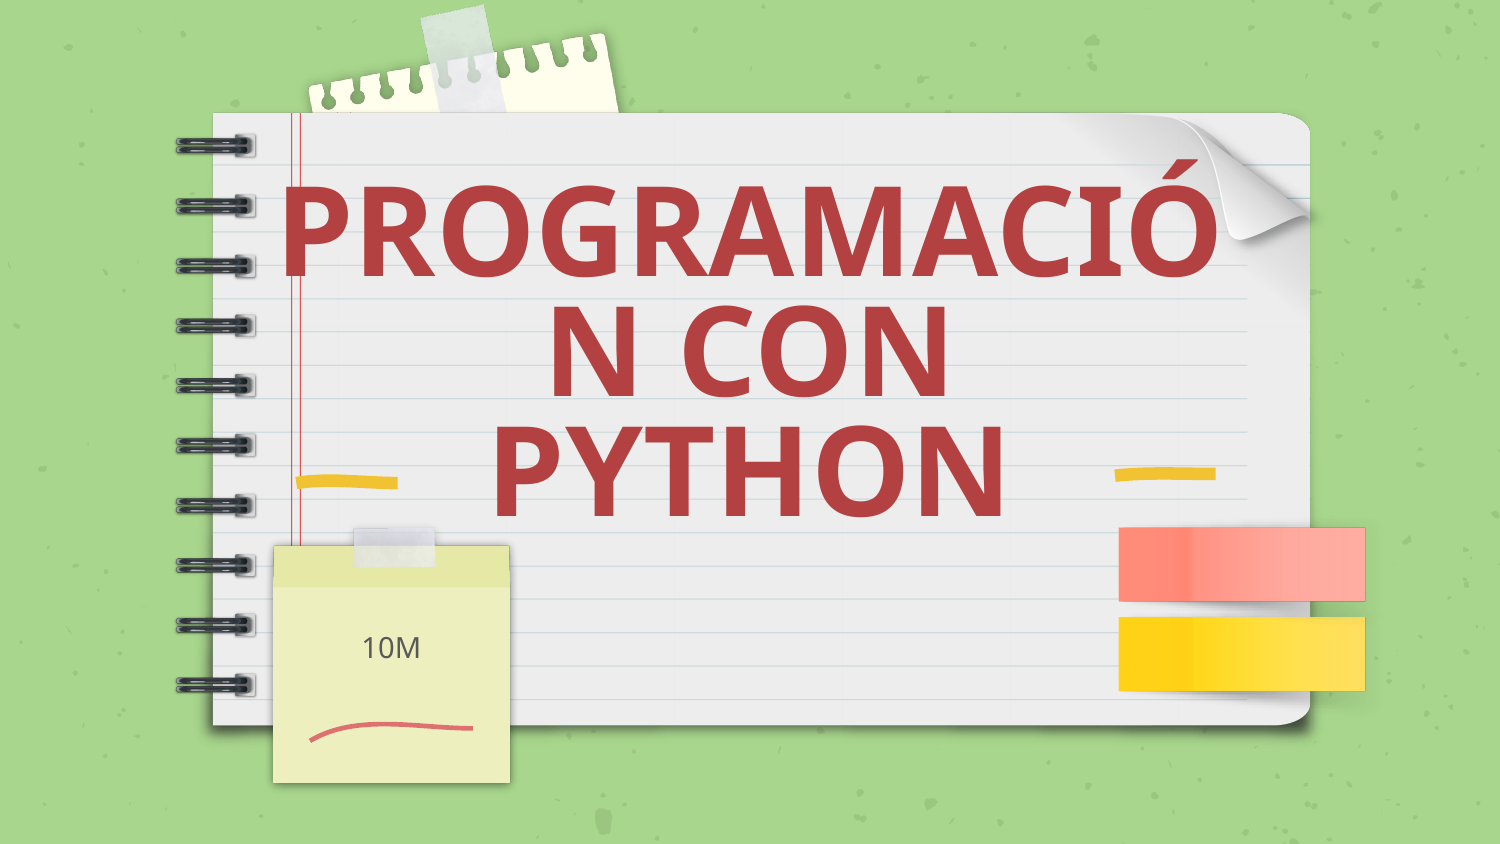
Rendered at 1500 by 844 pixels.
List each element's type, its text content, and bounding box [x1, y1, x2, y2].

text_box [296, 480, 398, 484]
subtitle 10M [274, 618, 509, 749]
title PROGRAMACIÓN CON PYTHON [251, 283, 1249, 556]
text_box [309, 724, 473, 741]
picture [171, 0, 1407, 795]
